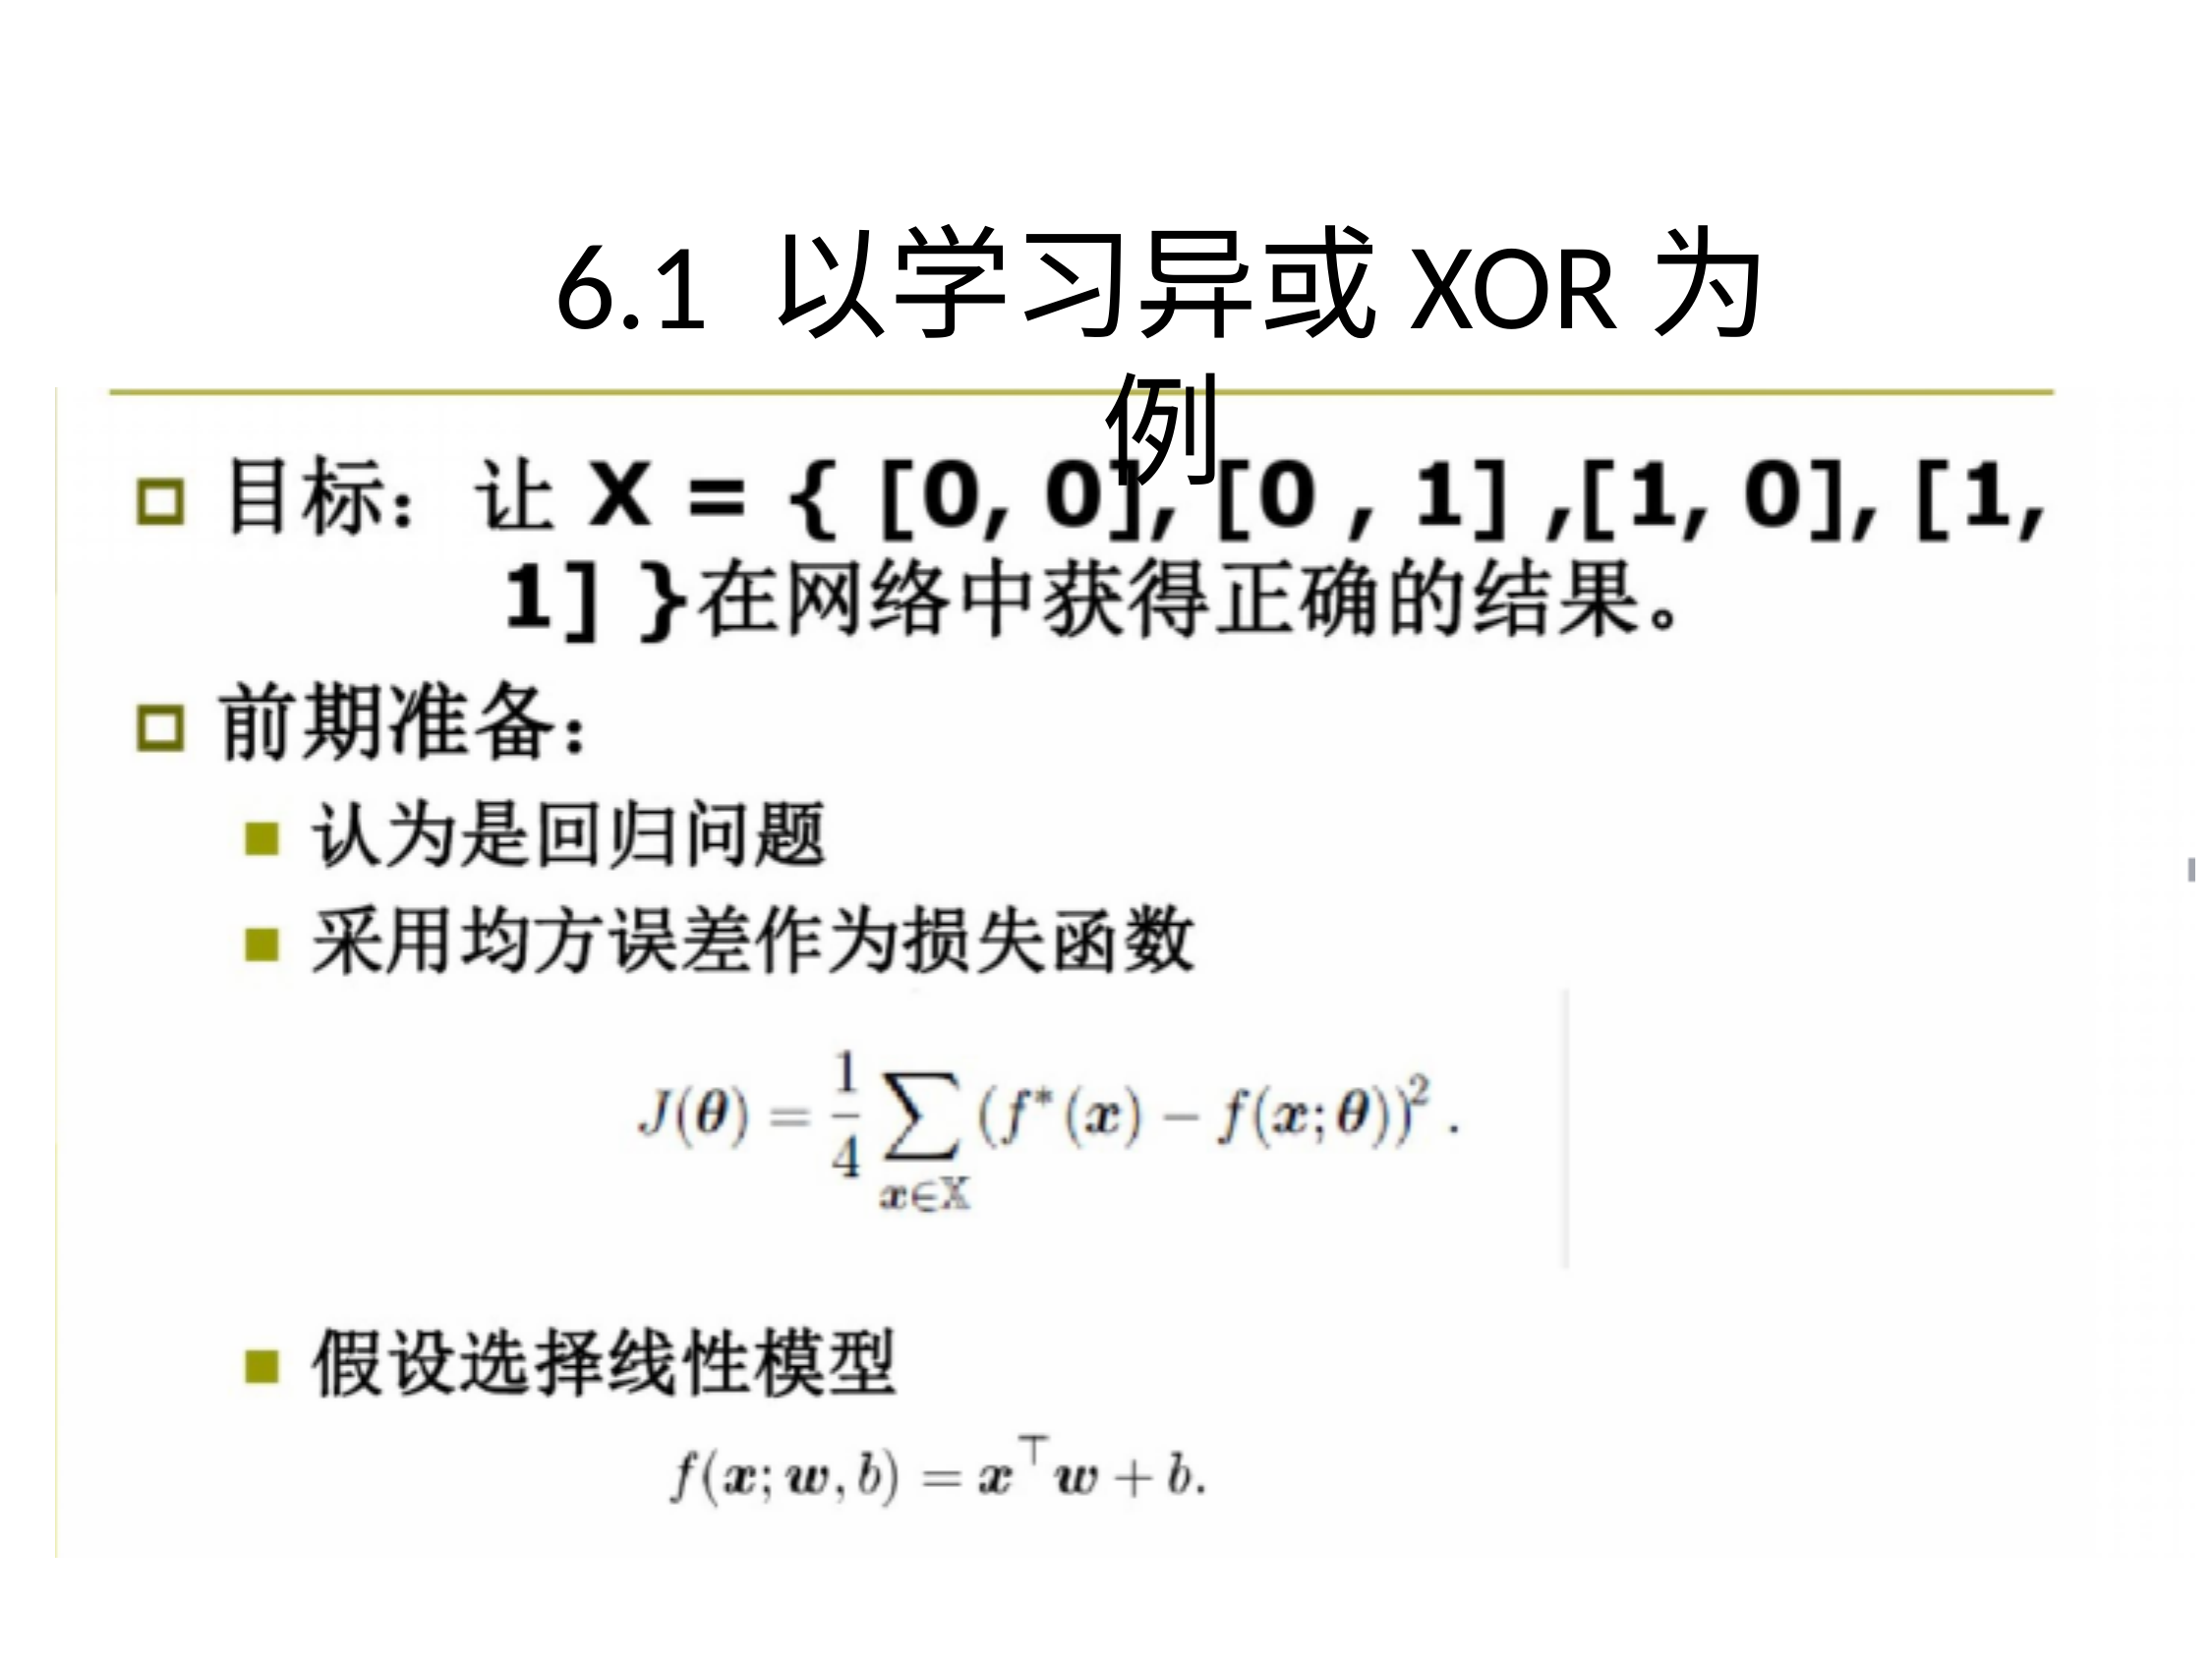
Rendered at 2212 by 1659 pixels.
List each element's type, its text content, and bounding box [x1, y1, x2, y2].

picture [55, 387, 2195, 1558]
text_box 6.1 以学习异或XOR为例 [497, 198, 1828, 386]
